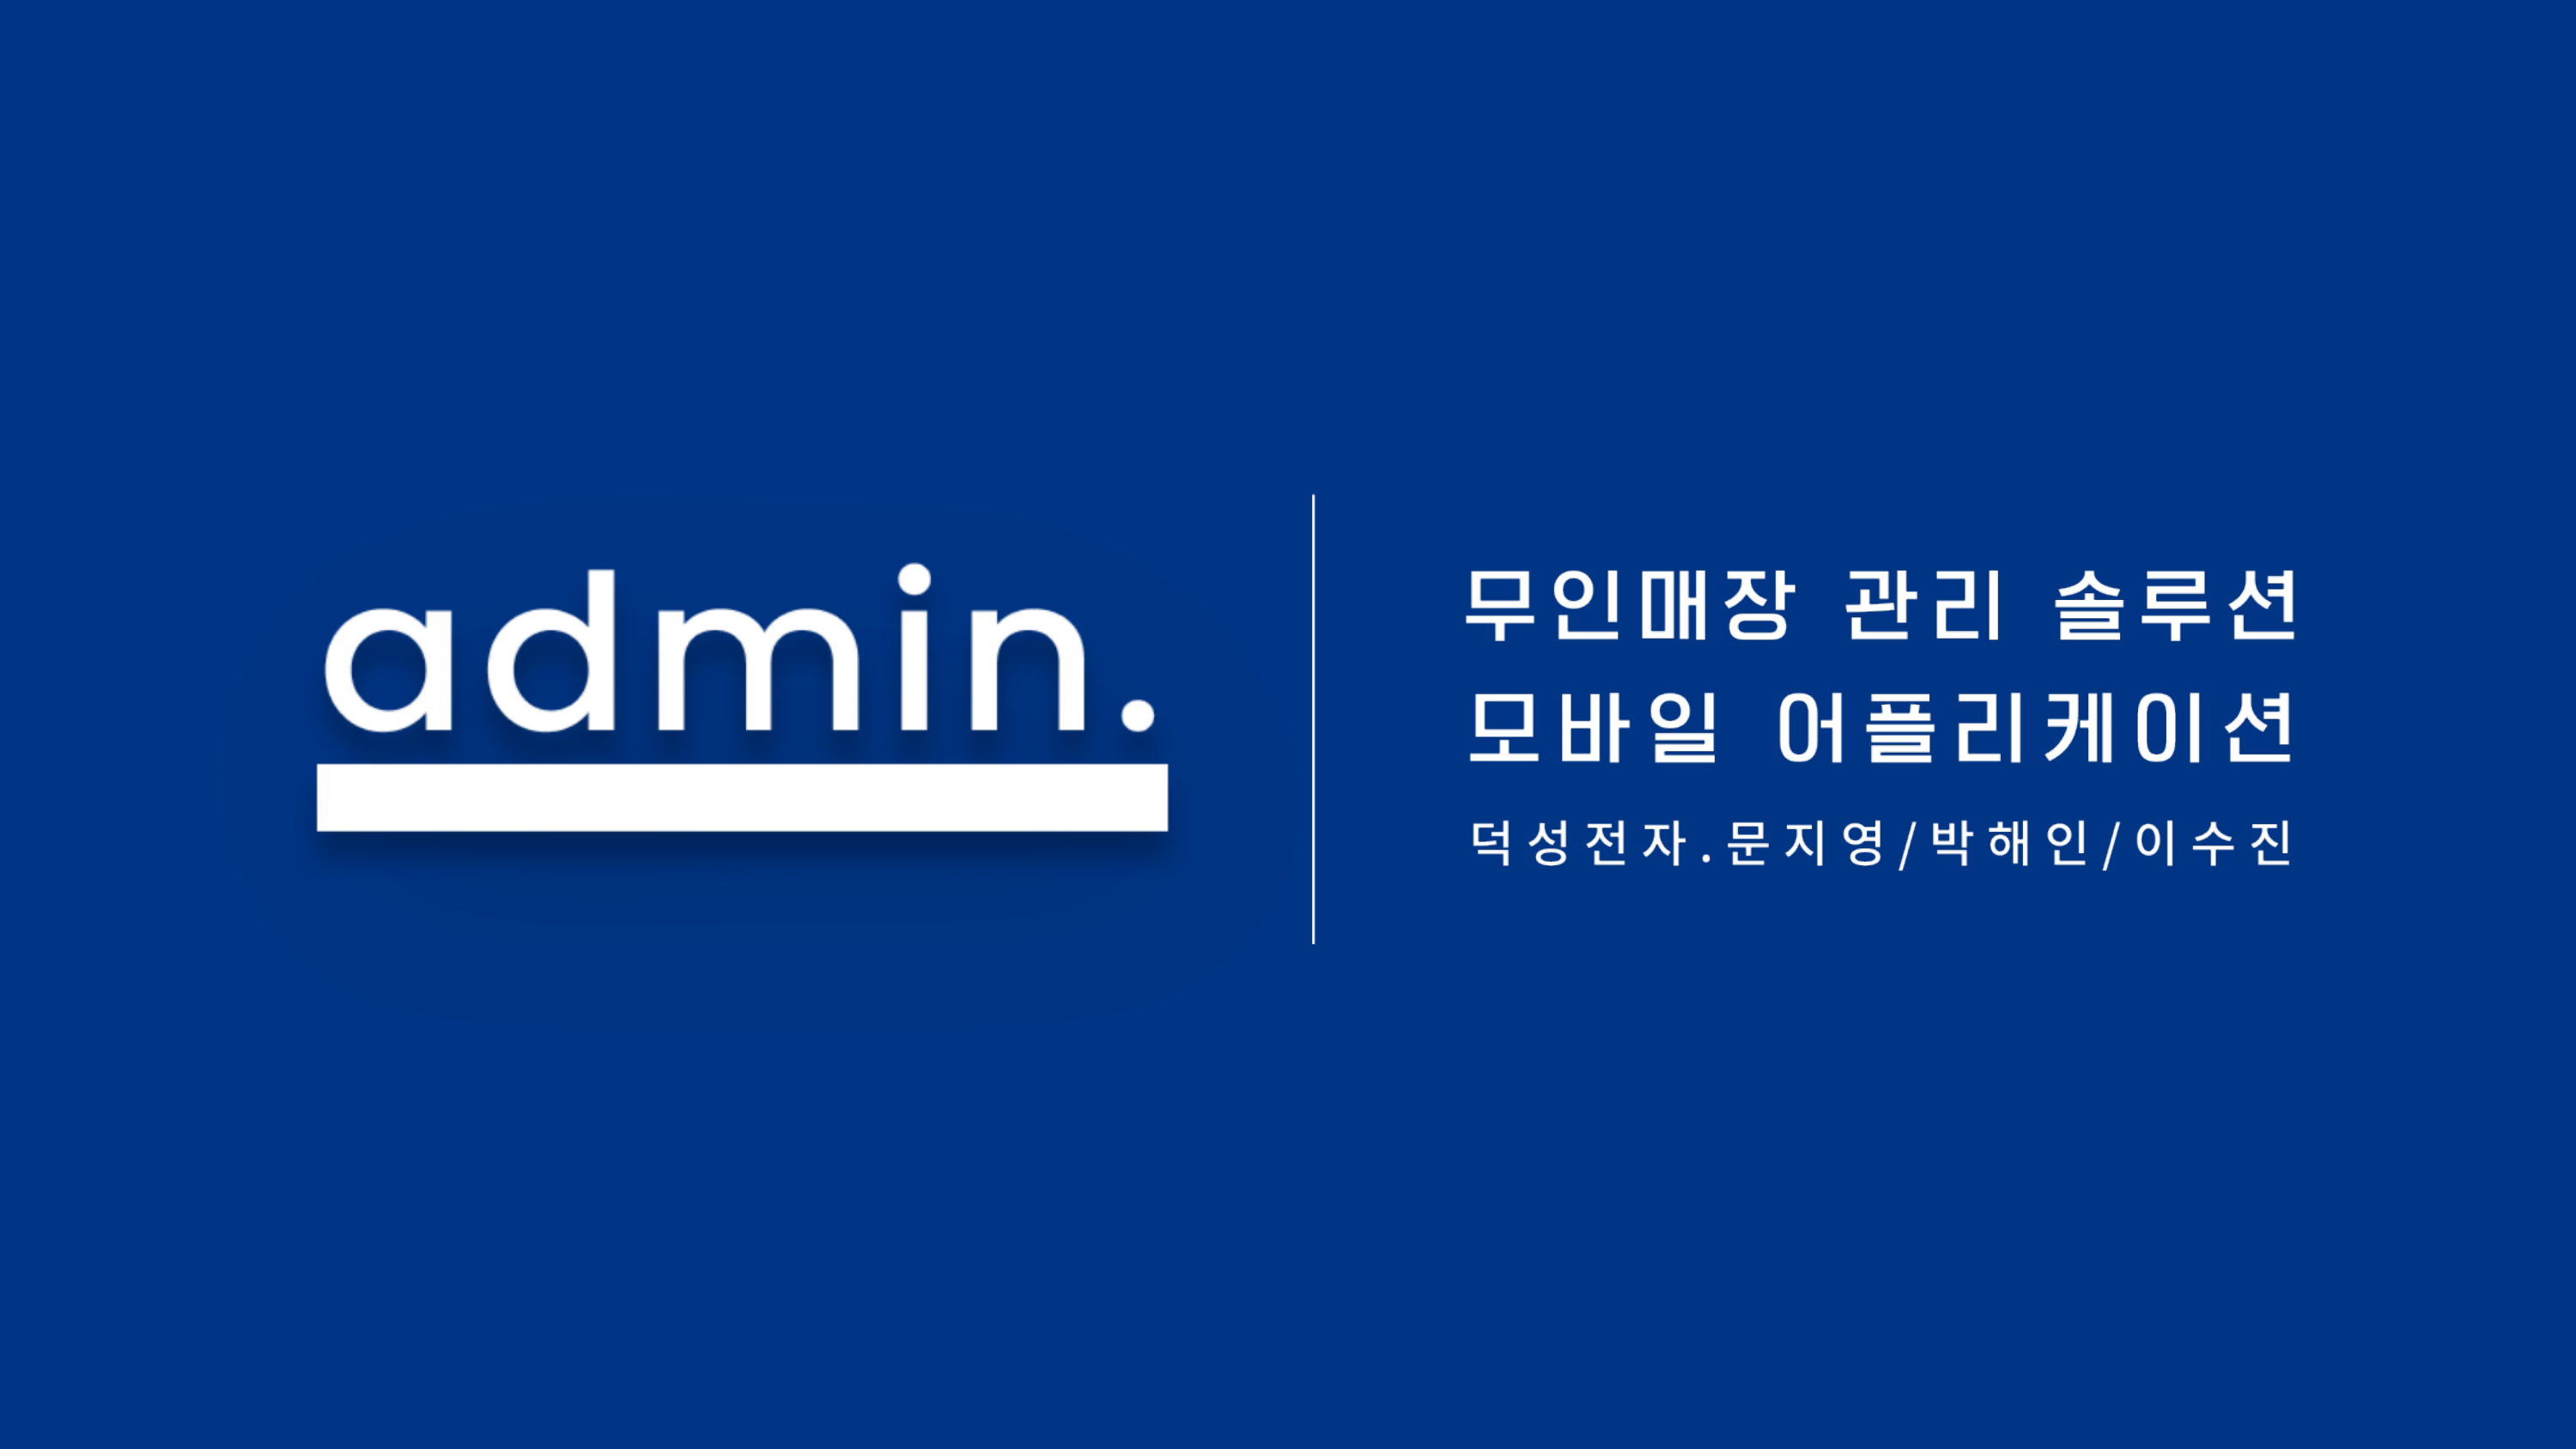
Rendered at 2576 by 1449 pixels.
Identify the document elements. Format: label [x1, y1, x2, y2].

picture [0, 324, 2394, 1107]
text_box [289, 494, 1196, 886]
text_box [1088, 717, 1539, 721]
